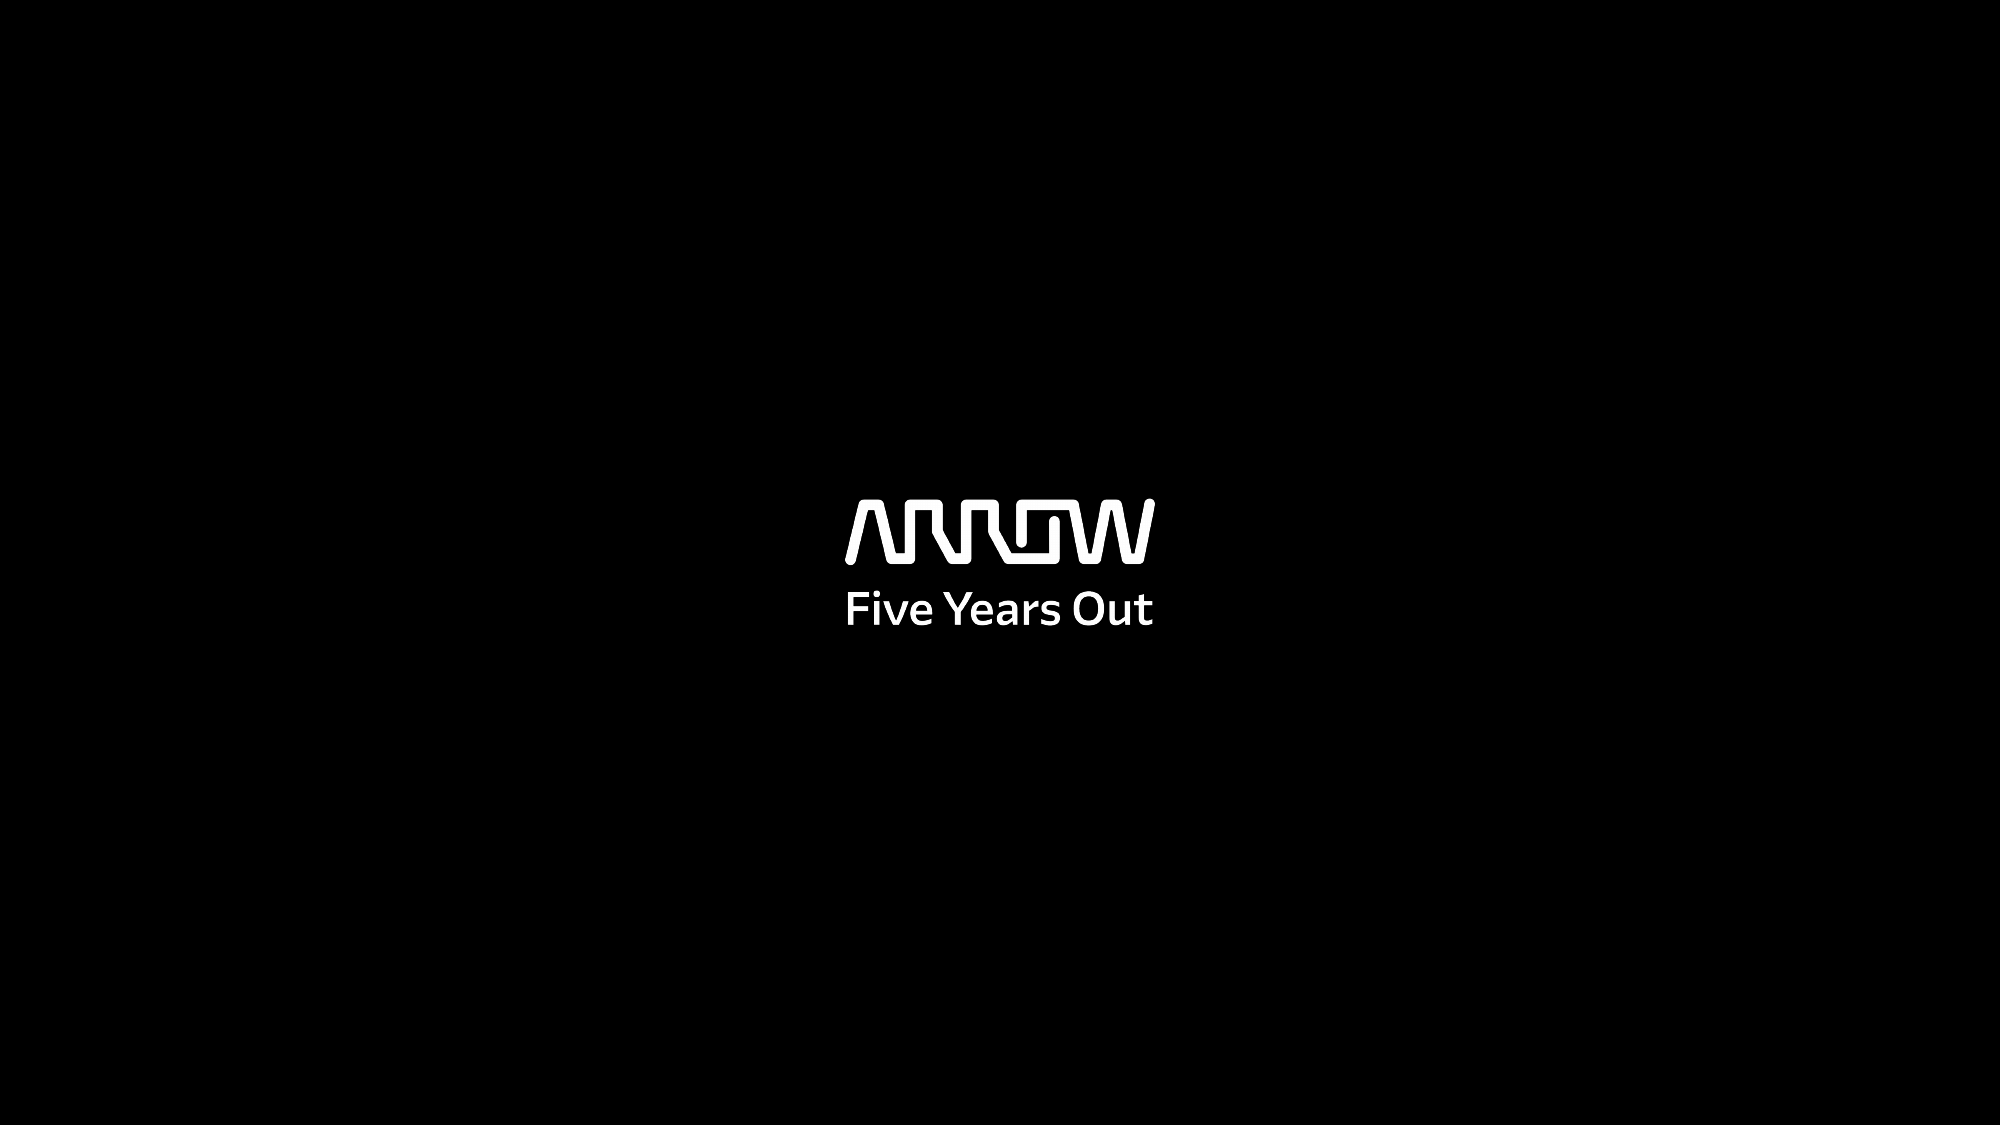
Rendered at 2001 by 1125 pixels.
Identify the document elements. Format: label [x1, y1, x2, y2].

picture [844, 498, 1155, 627]
